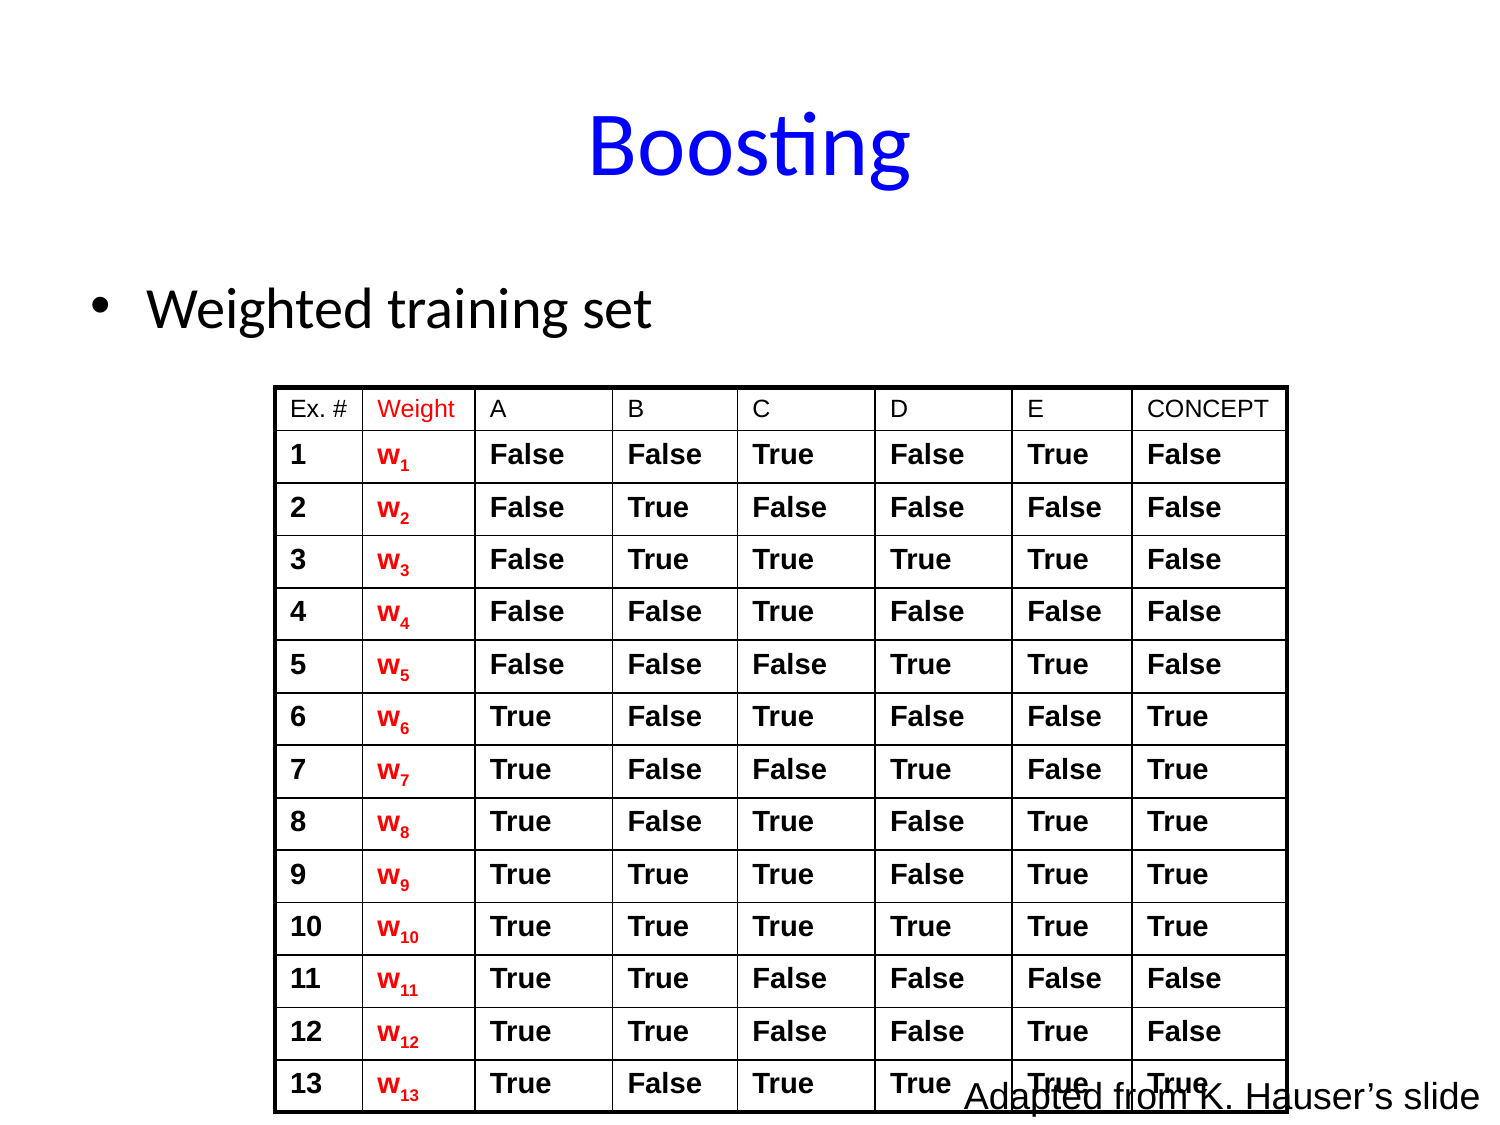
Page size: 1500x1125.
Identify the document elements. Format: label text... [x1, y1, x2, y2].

table_header E [1013, 390, 1131, 430]
table_cell 1 [277, 431, 362, 482]
table_cell 4 [277, 589, 362, 639]
table_header A [476, 390, 612, 430]
table_cell w8 [363, 799, 474, 849]
table_cell w12 [363, 1008, 474, 1059]
table_cell False [476, 484, 612, 535]
table_cell w11 [363, 956, 474, 1007]
table_cell False [1133, 956, 1285, 1007]
table_cell w2 [363, 484, 474, 535]
table_cell True [476, 1008, 612, 1059]
table_cell True [1133, 694, 1285, 744]
table_cell True [876, 746, 1011, 797]
table_cell False [876, 956, 1011, 1007]
table_cell 10 [277, 903, 362, 954]
table_cell False [476, 536, 612, 587]
table_cell True [476, 746, 612, 797]
table_cell True [738, 536, 874, 587]
table_cell False [738, 1008, 874, 1059]
table_cell False [876, 431, 1011, 482]
table_cell False [1013, 484, 1131, 535]
table_cell True [476, 799, 612, 849]
table_cell True [476, 1061, 612, 1110]
table_cell 2 [277, 484, 362, 535]
table_cell True [476, 851, 612, 902]
table_cell True [1013, 641, 1131, 692]
table_cell True [476, 694, 612, 744]
table_cell False [876, 589, 1011, 639]
table_cell 6 [277, 694, 362, 744]
table_cell True [1133, 799, 1285, 849]
table_cell w13 [363, 1061, 474, 1110]
table_cell 8 [277, 799, 362, 849]
table_cell False [738, 746, 874, 797]
table_cell False [613, 641, 737, 692]
table_cell 13 [277, 1061, 362, 1110]
table_cell True [876, 903, 1011, 954]
table_cell True [876, 641, 1011, 692]
table_cell w4 [363, 589, 474, 639]
table_cell True [476, 956, 612, 1007]
table_header C [738, 390, 874, 430]
table_cell False [1013, 589, 1131, 639]
table_cell False [613, 1061, 737, 1110]
table_cell False [1133, 1008, 1285, 1059]
table_cell False [1133, 641, 1285, 692]
table_cell True [738, 589, 874, 639]
table_header D [876, 390, 1011, 430]
table_cell True [1013, 431, 1131, 482]
table_cell 11 [277, 956, 362, 1007]
table_cell False [1133, 431, 1285, 482]
table_cell 9 [277, 851, 362, 902]
table_cell False [1133, 589, 1285, 639]
table_cell False [613, 746, 737, 797]
table_cell True [1013, 1008, 1131, 1059]
table_cell False [738, 484, 874, 535]
table_cell False [1133, 484, 1285, 535]
table_cell True [876, 536, 1011, 587]
table_cell False [738, 641, 874, 692]
title Boosting [74, 44, 1426, 233]
table_cell False [476, 641, 612, 692]
table_cell False [1013, 956, 1131, 1007]
table_cell 3 [277, 536, 362, 587]
table_cell False [876, 851, 1011, 902]
table_cell True [613, 1008, 737, 1059]
table_cell False [876, 484, 1011, 535]
table_cell False [613, 589, 737, 639]
table_cell True [738, 431, 874, 482]
table_cell True [613, 484, 737, 535]
table_header Ex. # [277, 390, 362, 430]
table_cell True [738, 799, 874, 849]
table_cell w5 [363, 641, 474, 692]
table_header CONCEPT [1133, 390, 1285, 430]
table_cell True [1133, 851, 1285, 902]
table_cell w9 [363, 851, 474, 902]
table_cell True [1013, 799, 1131, 849]
table_cell w3 [363, 536, 474, 587]
table_cell w7 [363, 746, 474, 797]
table_cell False [876, 799, 1011, 849]
table_cell False [876, 694, 1011, 744]
table_cell False [876, 1008, 1011, 1059]
table_cell True [738, 903, 874, 954]
table_header B [613, 390, 737, 430]
table_cell True [1013, 536, 1131, 587]
table_cell False [1133, 536, 1285, 587]
table_cell False [476, 589, 612, 639]
table_cell w6 [363, 694, 474, 744]
table_cell True [613, 903, 737, 954]
table_cell False [613, 694, 737, 744]
table_cell True [476, 903, 612, 954]
table_cell w1 [363, 431, 474, 482]
table_cell True [613, 851, 737, 902]
text_box Adapted from K. Hauser’s slide [949, 1064, 1496, 1125]
table_cell False [476, 431, 612, 482]
table_cell True [1133, 746, 1285, 797]
table_cell True [876, 1061, 1011, 1110]
table_cell True [613, 536, 737, 587]
table_cell True [1013, 851, 1131, 902]
table_cell 12 [277, 1008, 362, 1059]
list Weighted training set [74, 262, 1426, 1006]
table_cell True [1133, 903, 1285, 954]
table_cell True [738, 851, 874, 902]
table_cell True [738, 1061, 874, 1110]
table_cell w10 [363, 903, 474, 954]
table_cell False [613, 799, 737, 849]
table_cell True [613, 956, 737, 1007]
table_header Weight [363, 390, 474, 430]
table_cell False [1013, 694, 1131, 744]
table_cell False [738, 956, 874, 1007]
table_cell True [738, 694, 874, 744]
table_cell False [613, 431, 737, 482]
table_cell True [1013, 903, 1131, 954]
table_cell 5 [277, 641, 362, 692]
table_cell False [1013, 746, 1131, 797]
table_cell 7 [277, 746, 362, 797]
